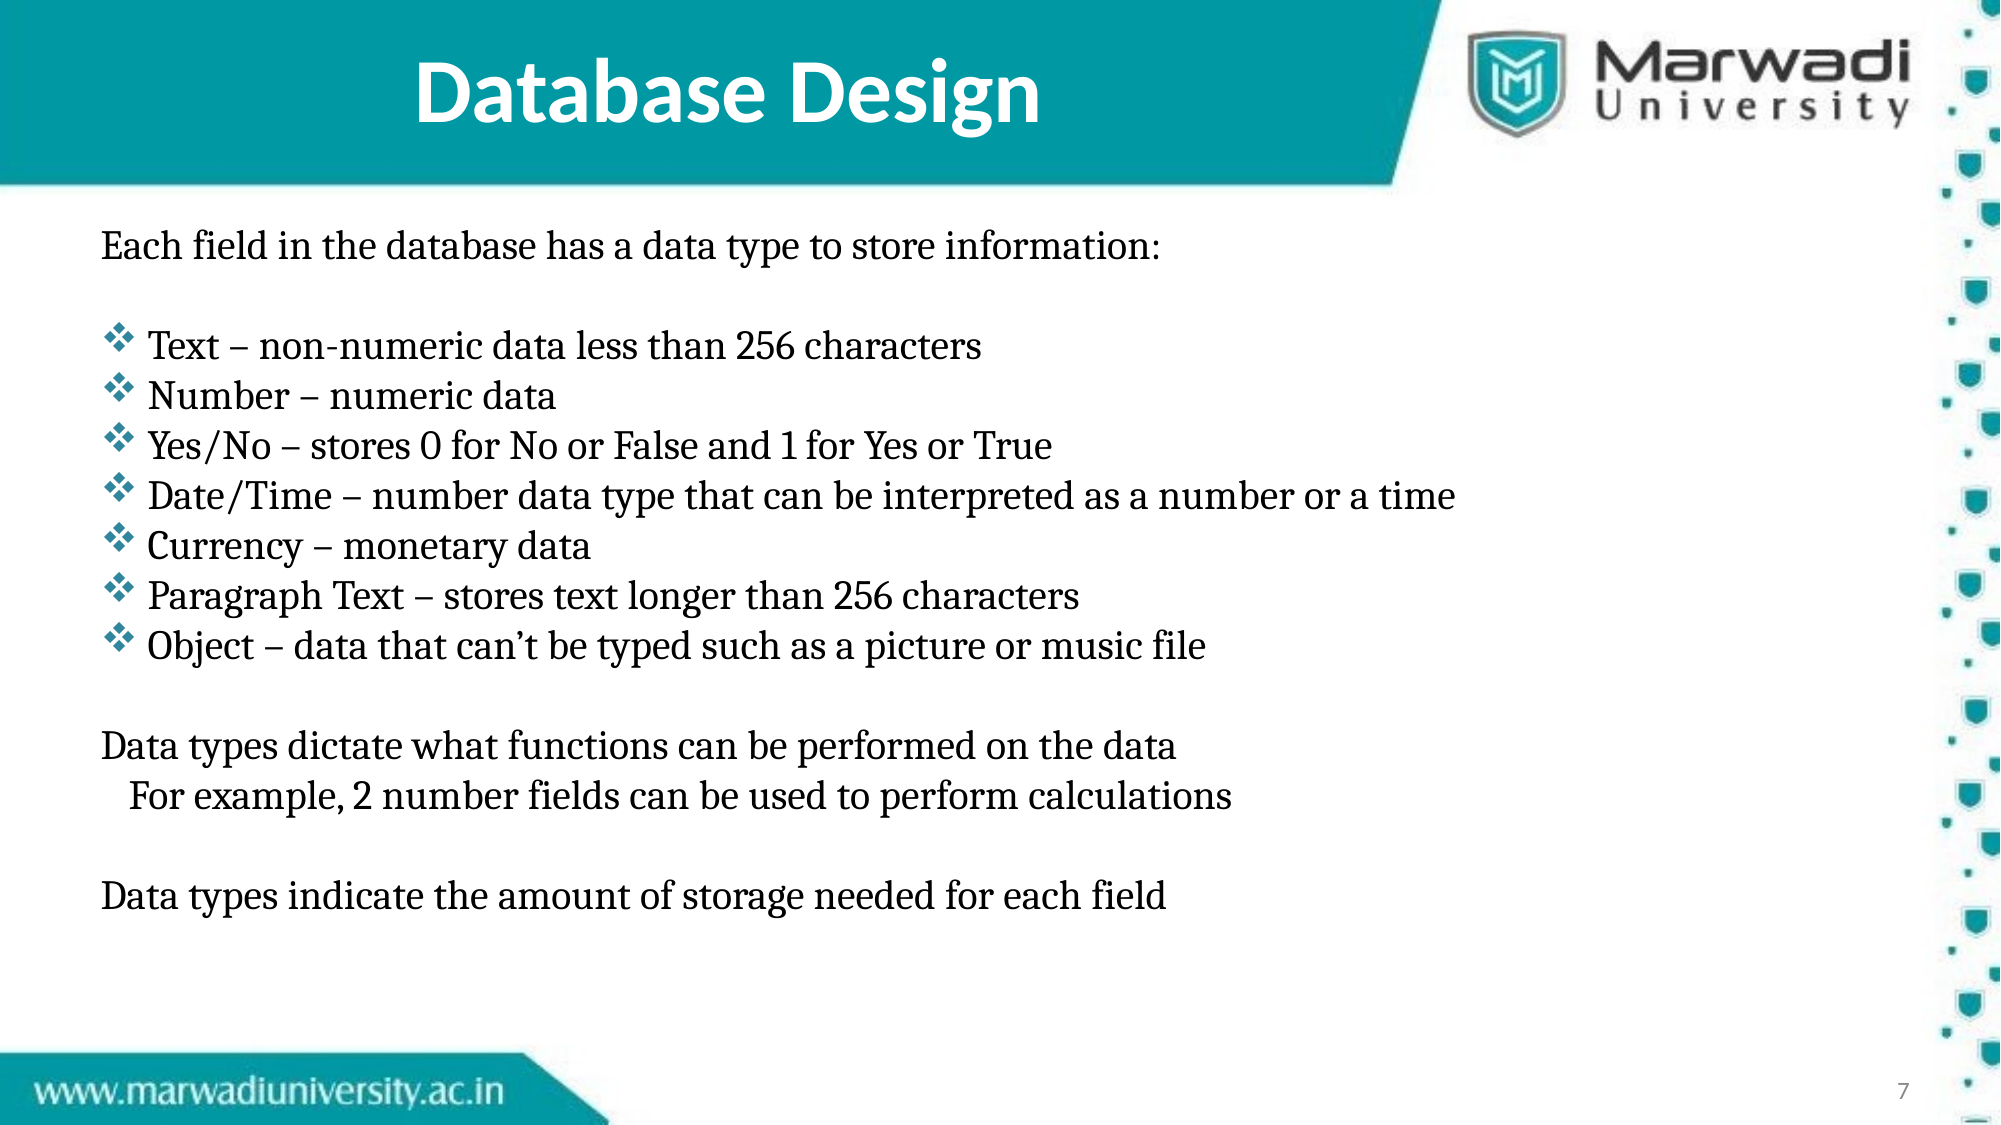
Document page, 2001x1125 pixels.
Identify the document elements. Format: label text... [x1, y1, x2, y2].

title Database Design [55, 28, 1400, 219]
text_box Each field in the database has a data type to store information: Text – non-numeric data less than 256 characters Number – numeric data Yes/No – stores 0 for No or False and 1 for Yes or True Date/Time – number data type that can be interpreted as a number or a time Currency – monetary data Paragraph Text – stores text longer than 256 characters Object – data that can’t be typed such as a picture or music file Data types dictate what functions can be performed on the data For example, 2 number fields can be used to perform calculations Data types indicate the amount of storage needed for each field [85, 210, 1854, 926]
slide_number 7 [1892, 1078, 1927, 1125]
picture [0, 0, 2000, 1125]
